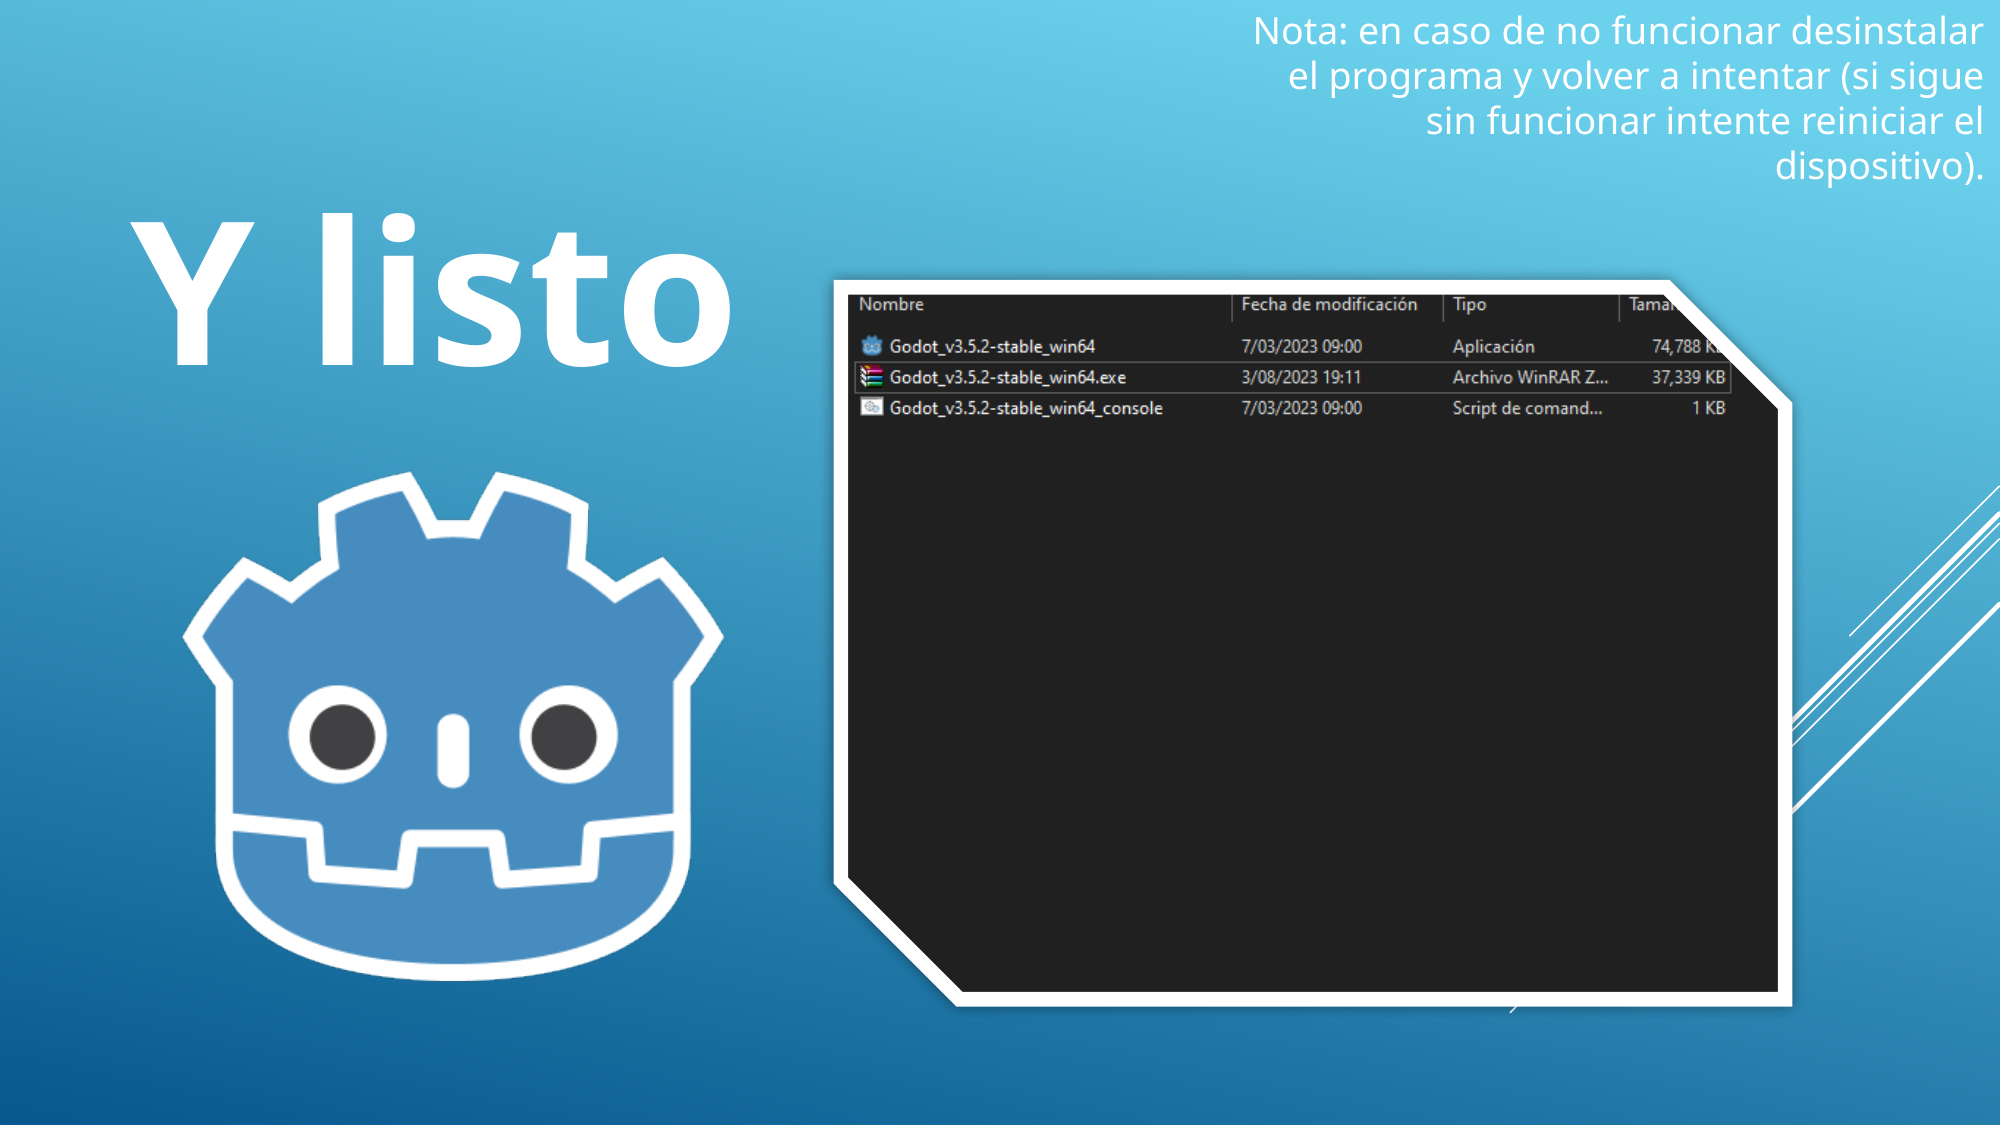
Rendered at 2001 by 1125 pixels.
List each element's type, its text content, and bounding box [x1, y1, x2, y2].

picture [840, 286, 1786, 1000]
text_box Nota: en caso de no funcionar desinstalar el programa y volver a intentar (si sigue sin funcionar intente reiniciar el dispositivo). [1236, 0, 2000, 195]
text_box Y listo [116, 158, 755, 414]
picture [141, 415, 767, 1042]
